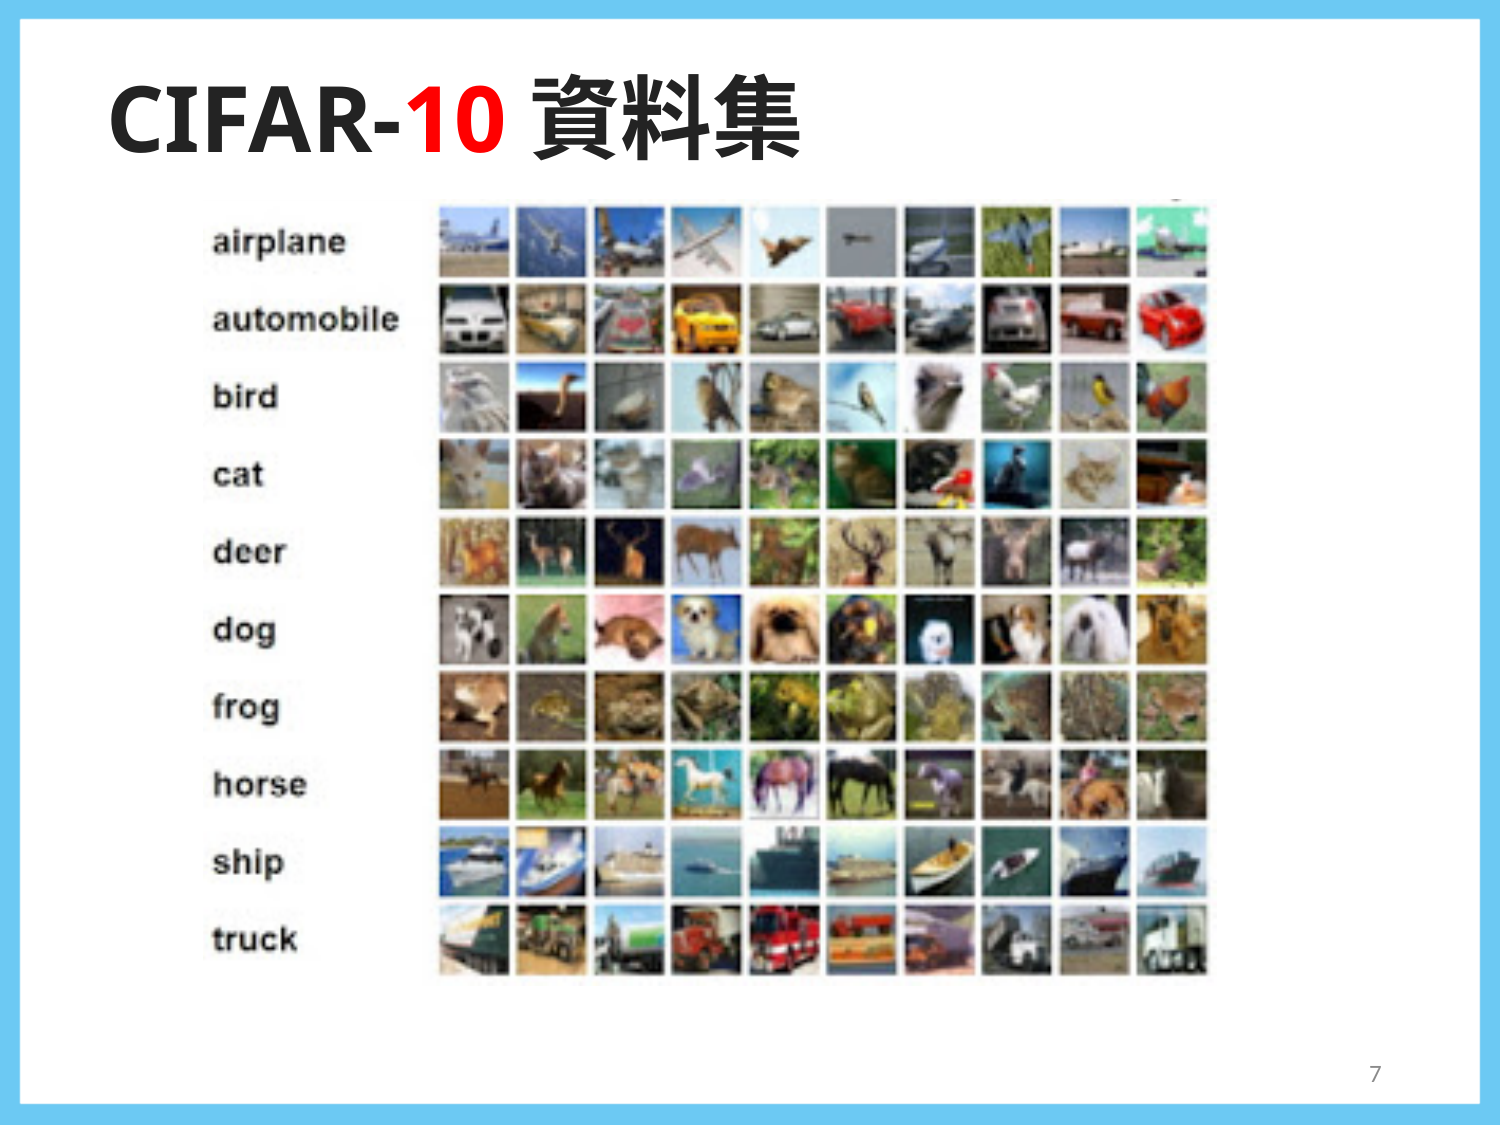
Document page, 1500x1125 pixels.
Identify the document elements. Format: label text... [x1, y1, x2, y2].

picture [0, 0, 1500, 1125]
title CIFAR-10資料集 [91, 51, 854, 194]
slide_number 7 [1059, 1042, 1397, 1103]
